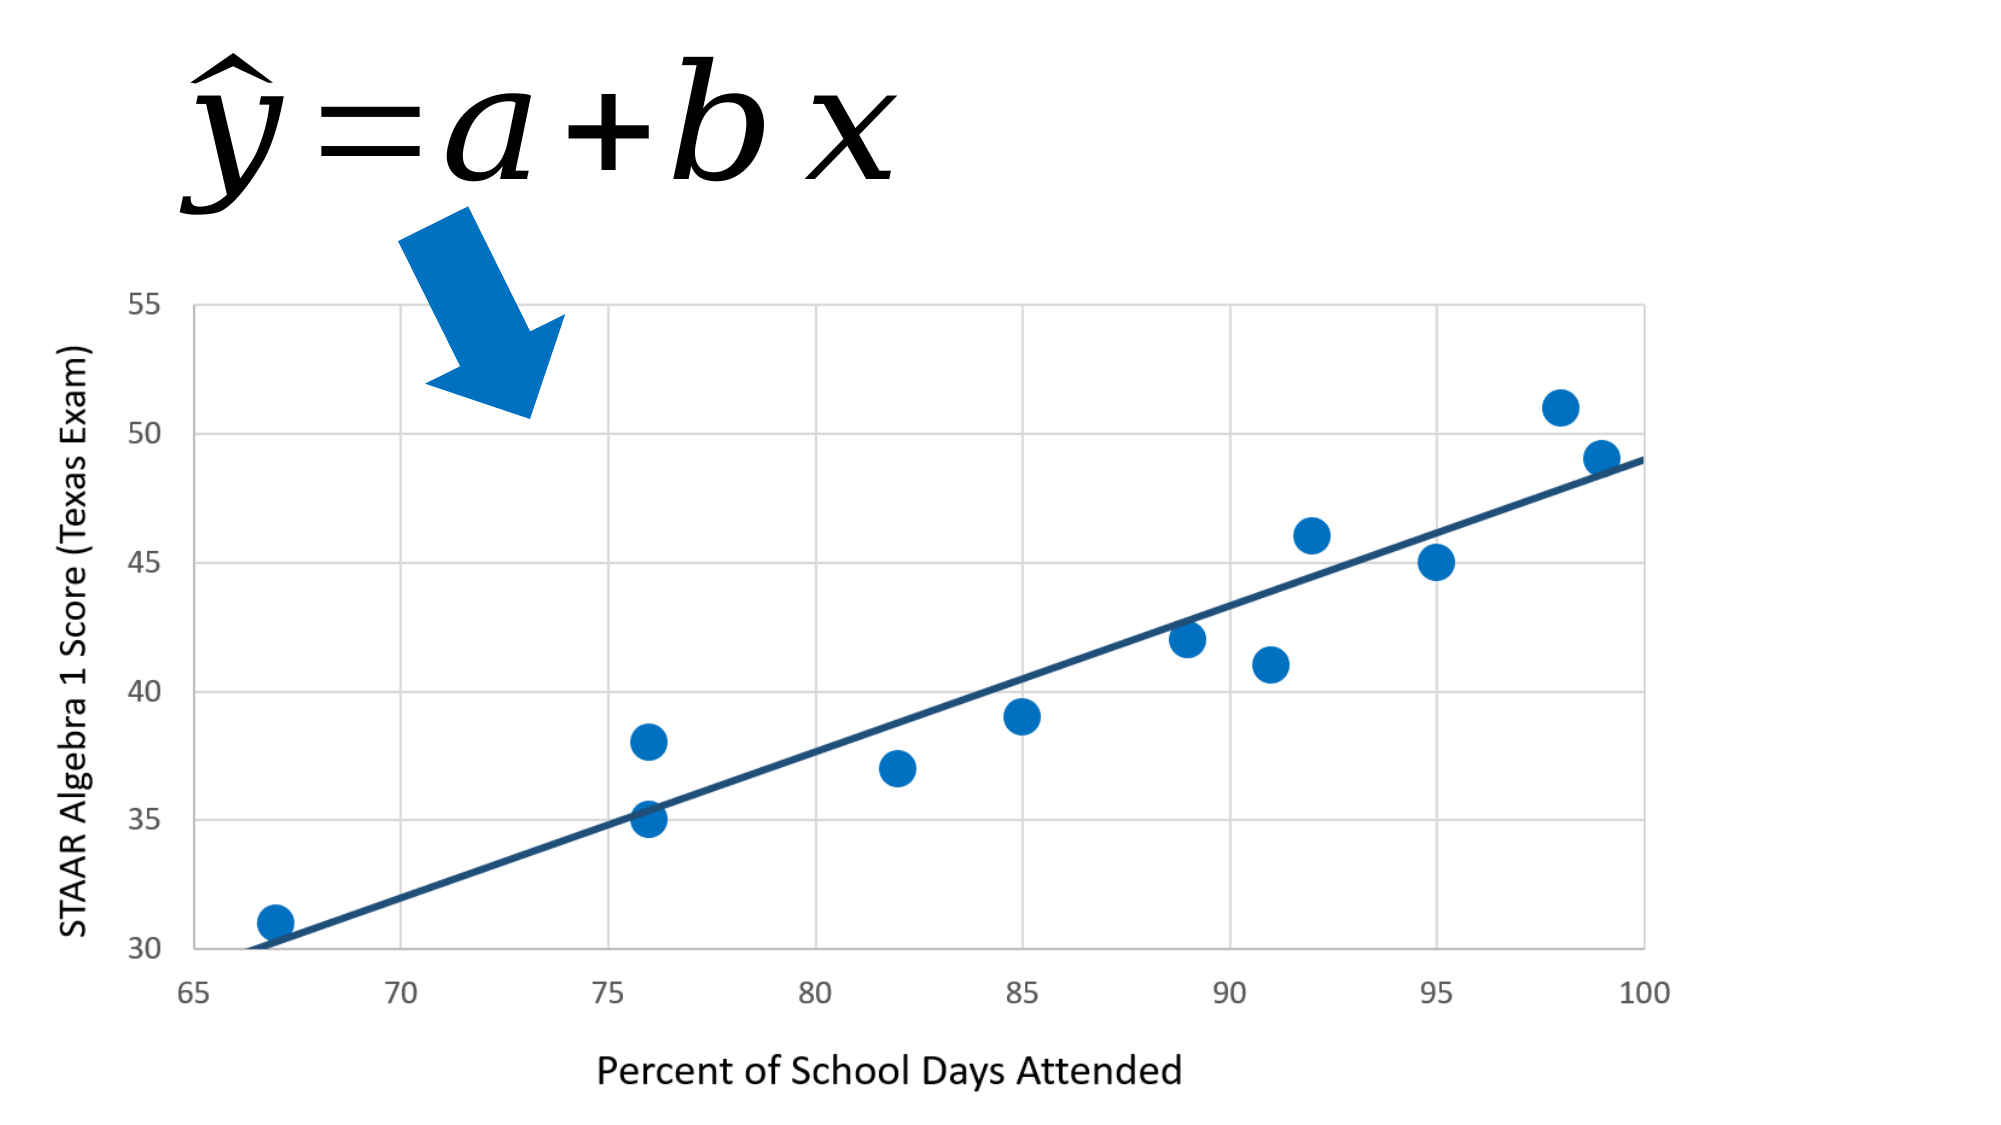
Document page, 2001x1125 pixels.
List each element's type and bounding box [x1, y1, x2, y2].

text_box [396, 205, 500, 266]
picture [30, 270, 1674, 1112]
